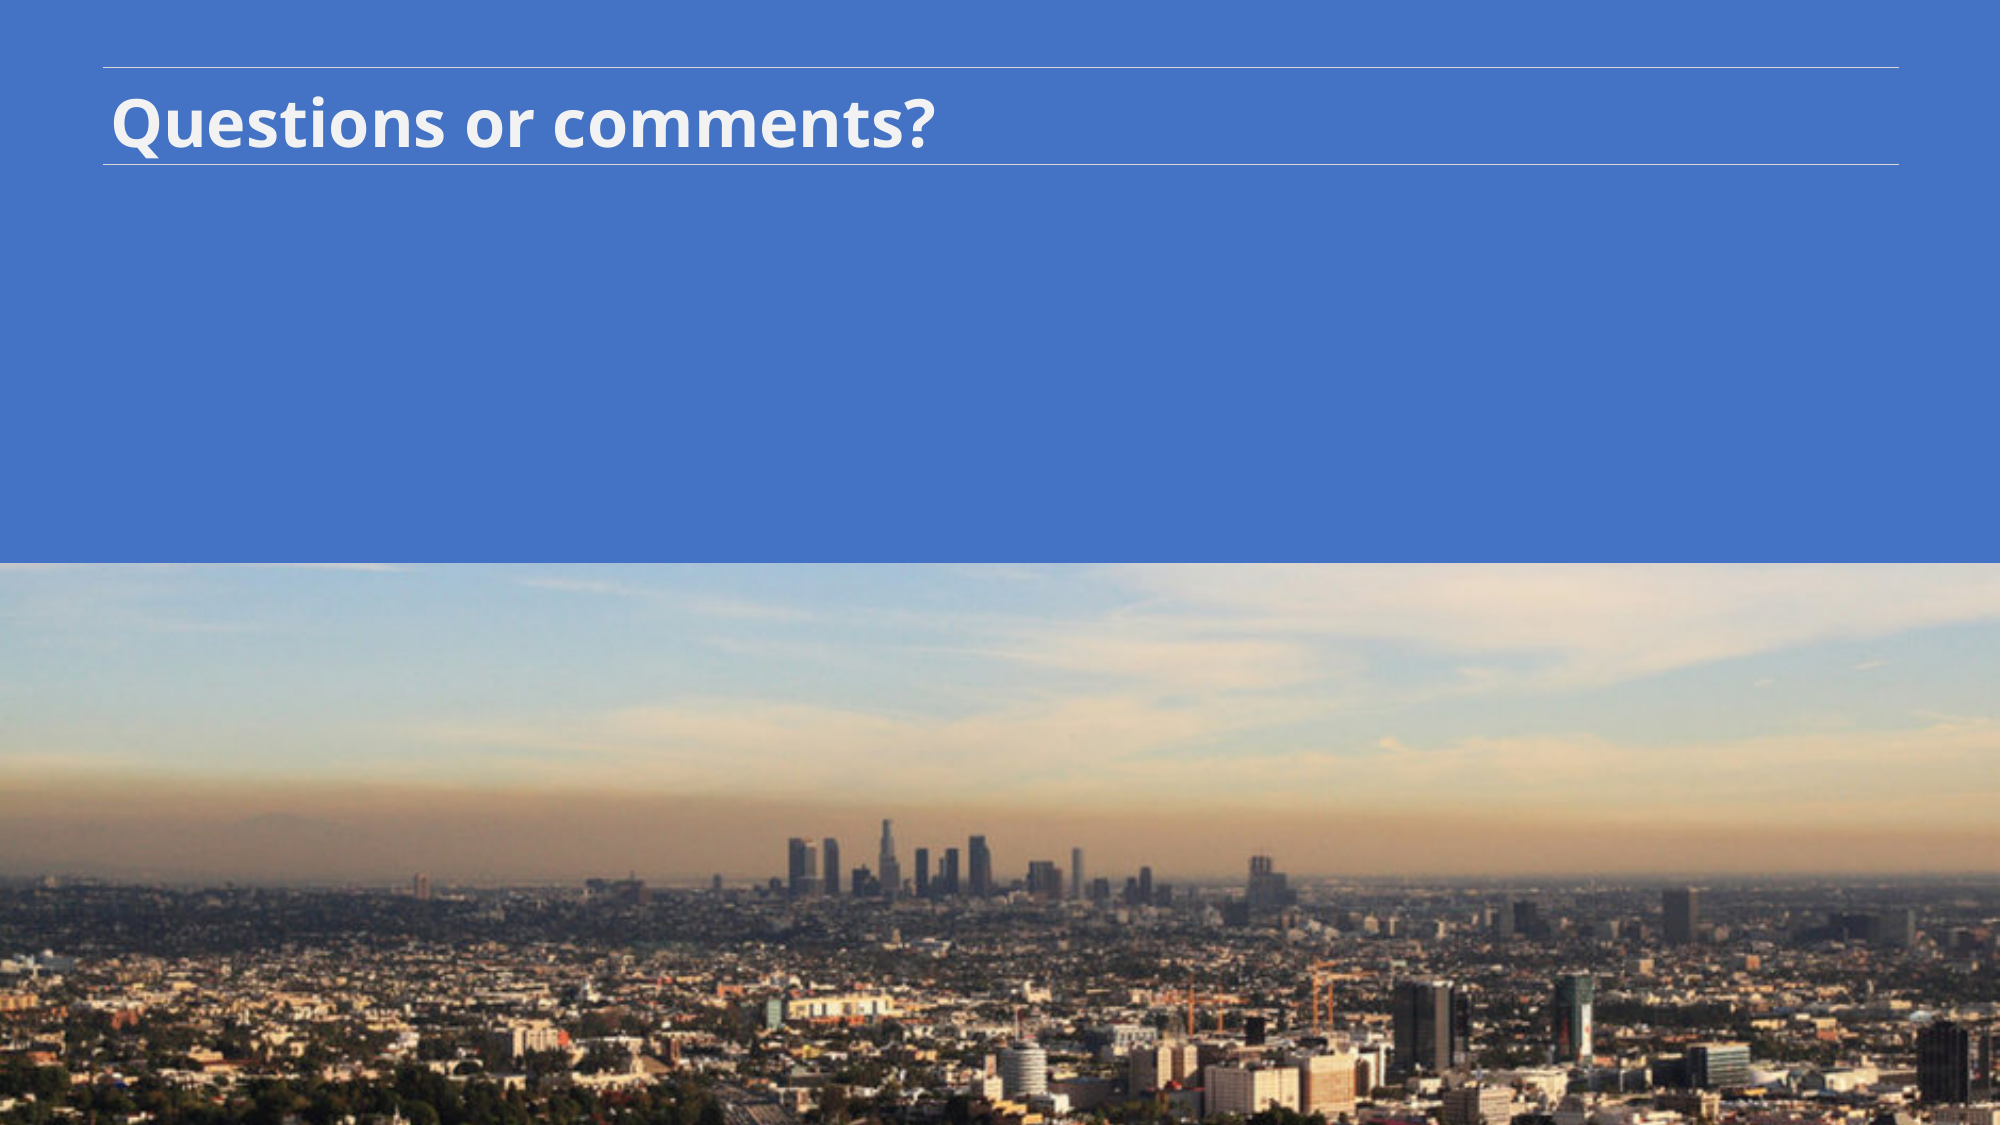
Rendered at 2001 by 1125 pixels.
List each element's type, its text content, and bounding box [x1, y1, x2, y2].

text_box Questions or comments? [109, 80, 1887, 152]
picture [0, 563, 2000, 1125]
